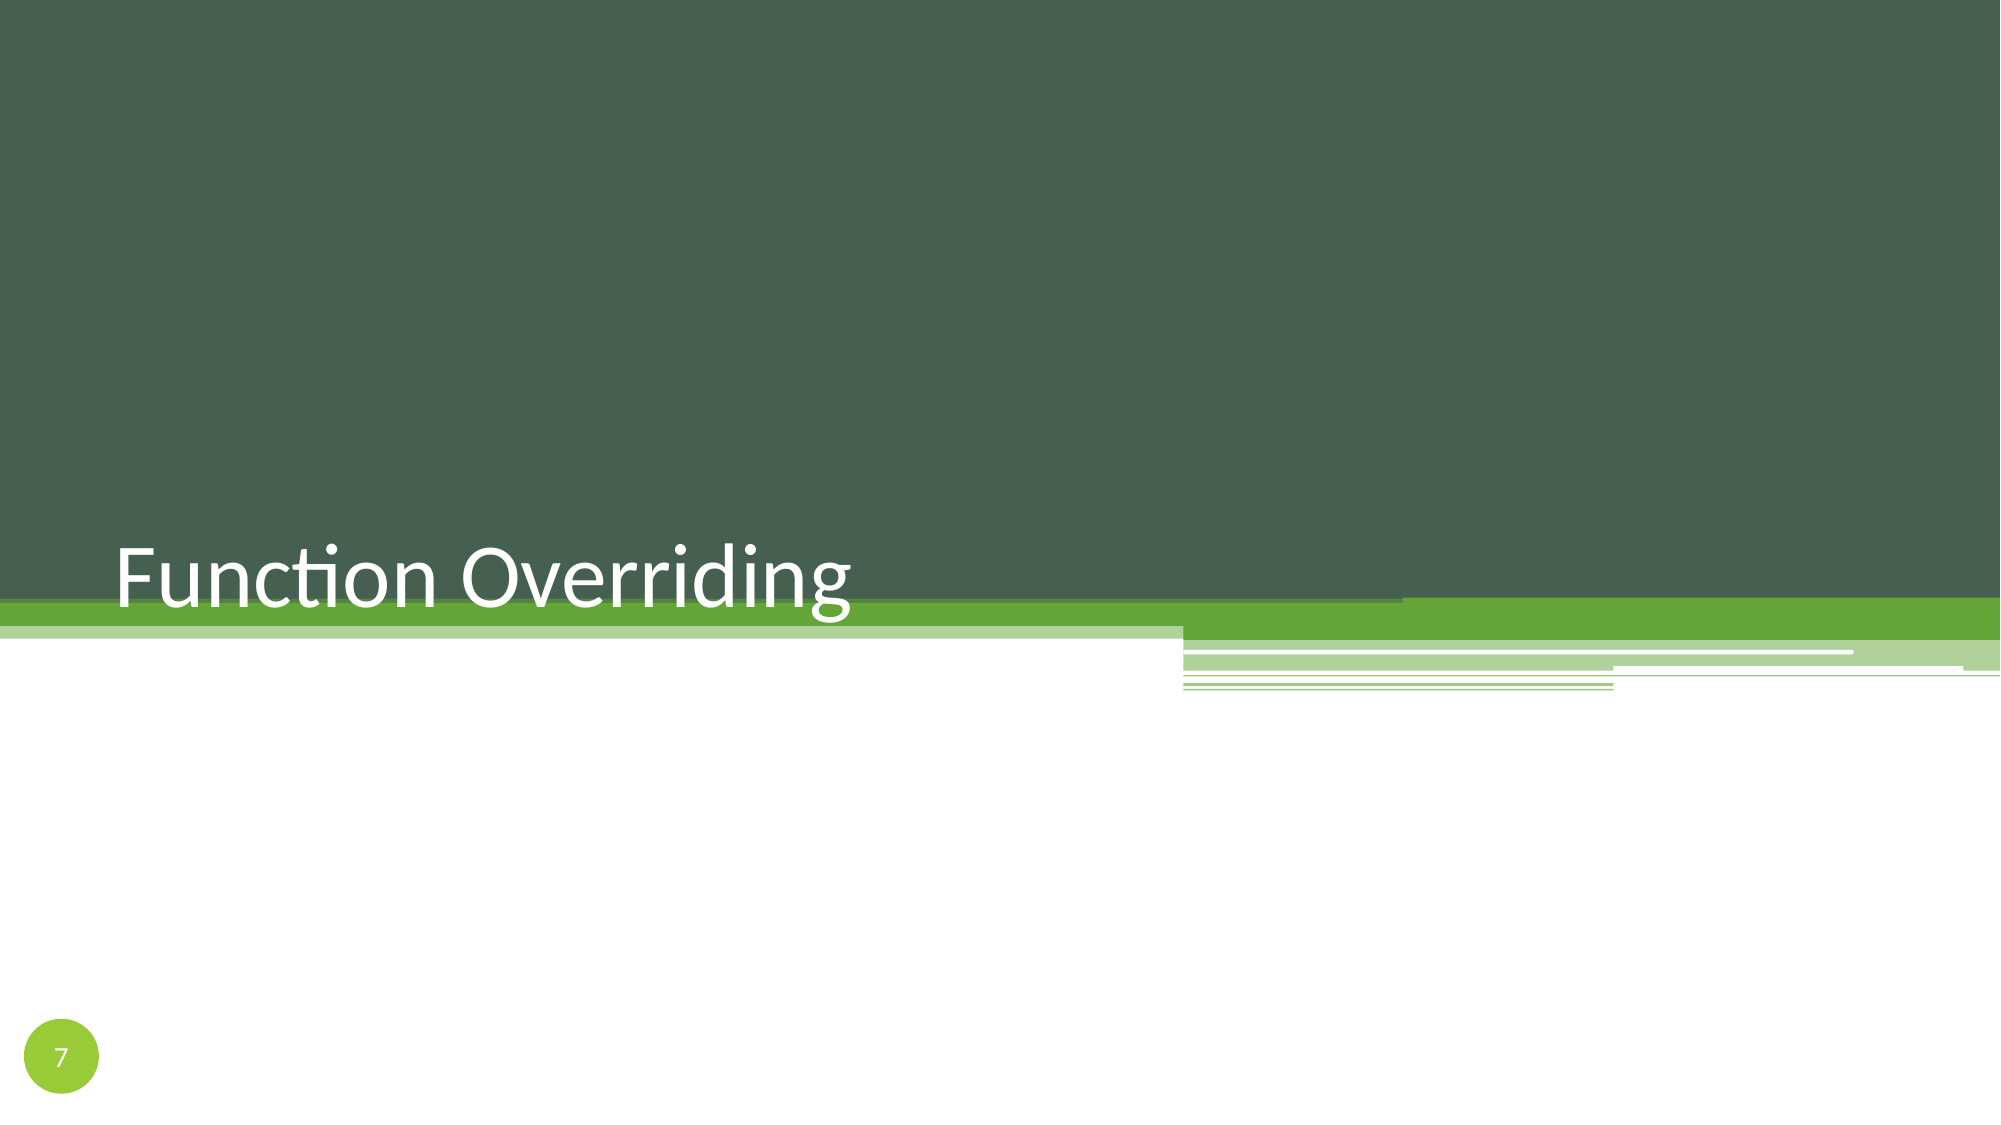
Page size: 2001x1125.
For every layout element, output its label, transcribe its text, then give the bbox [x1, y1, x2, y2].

title Function Overriding [99, 391, 1950, 633]
